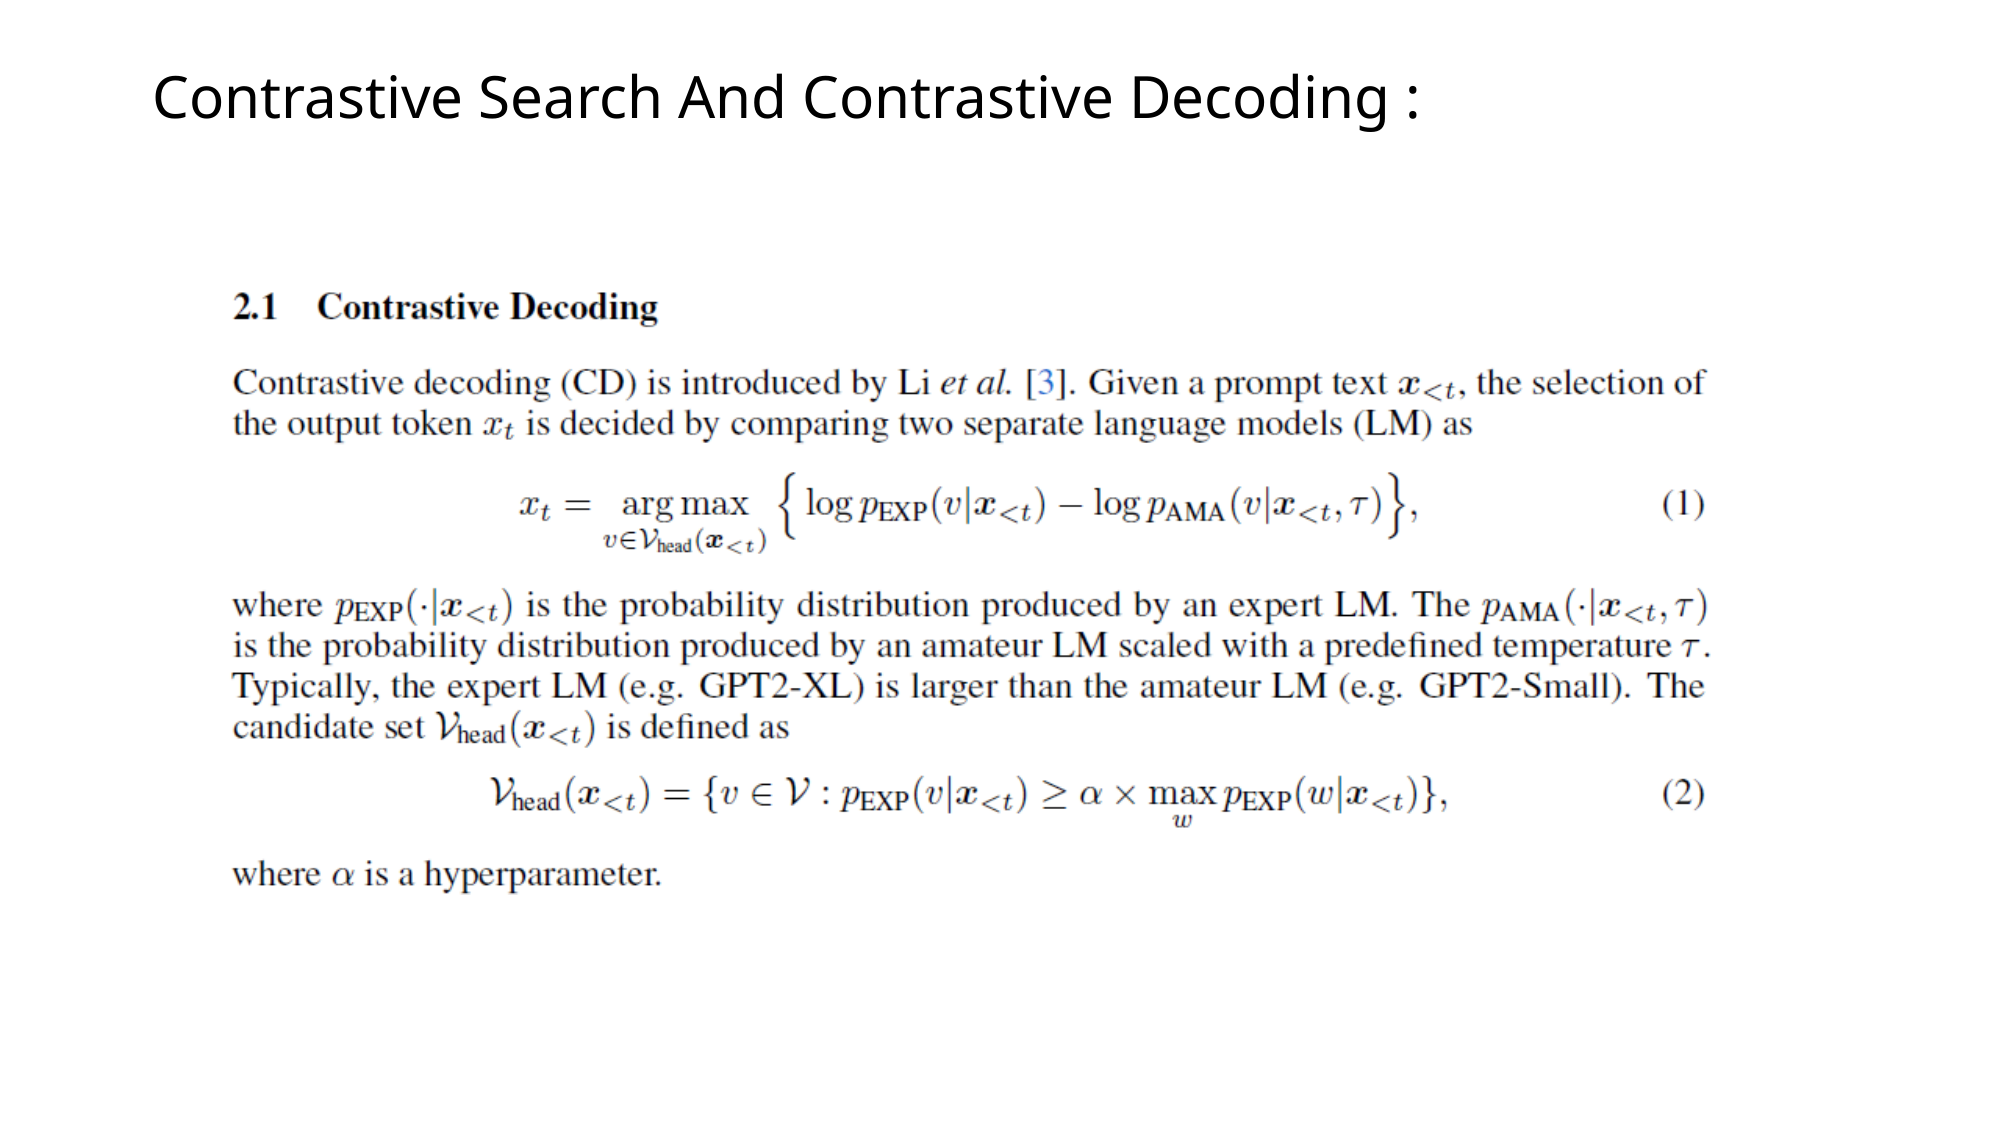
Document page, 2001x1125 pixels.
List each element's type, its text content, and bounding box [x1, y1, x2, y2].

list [215, 274, 1785, 896]
title Contrastive Search And Contrastive Decoding : [137, 59, 1863, 141]
